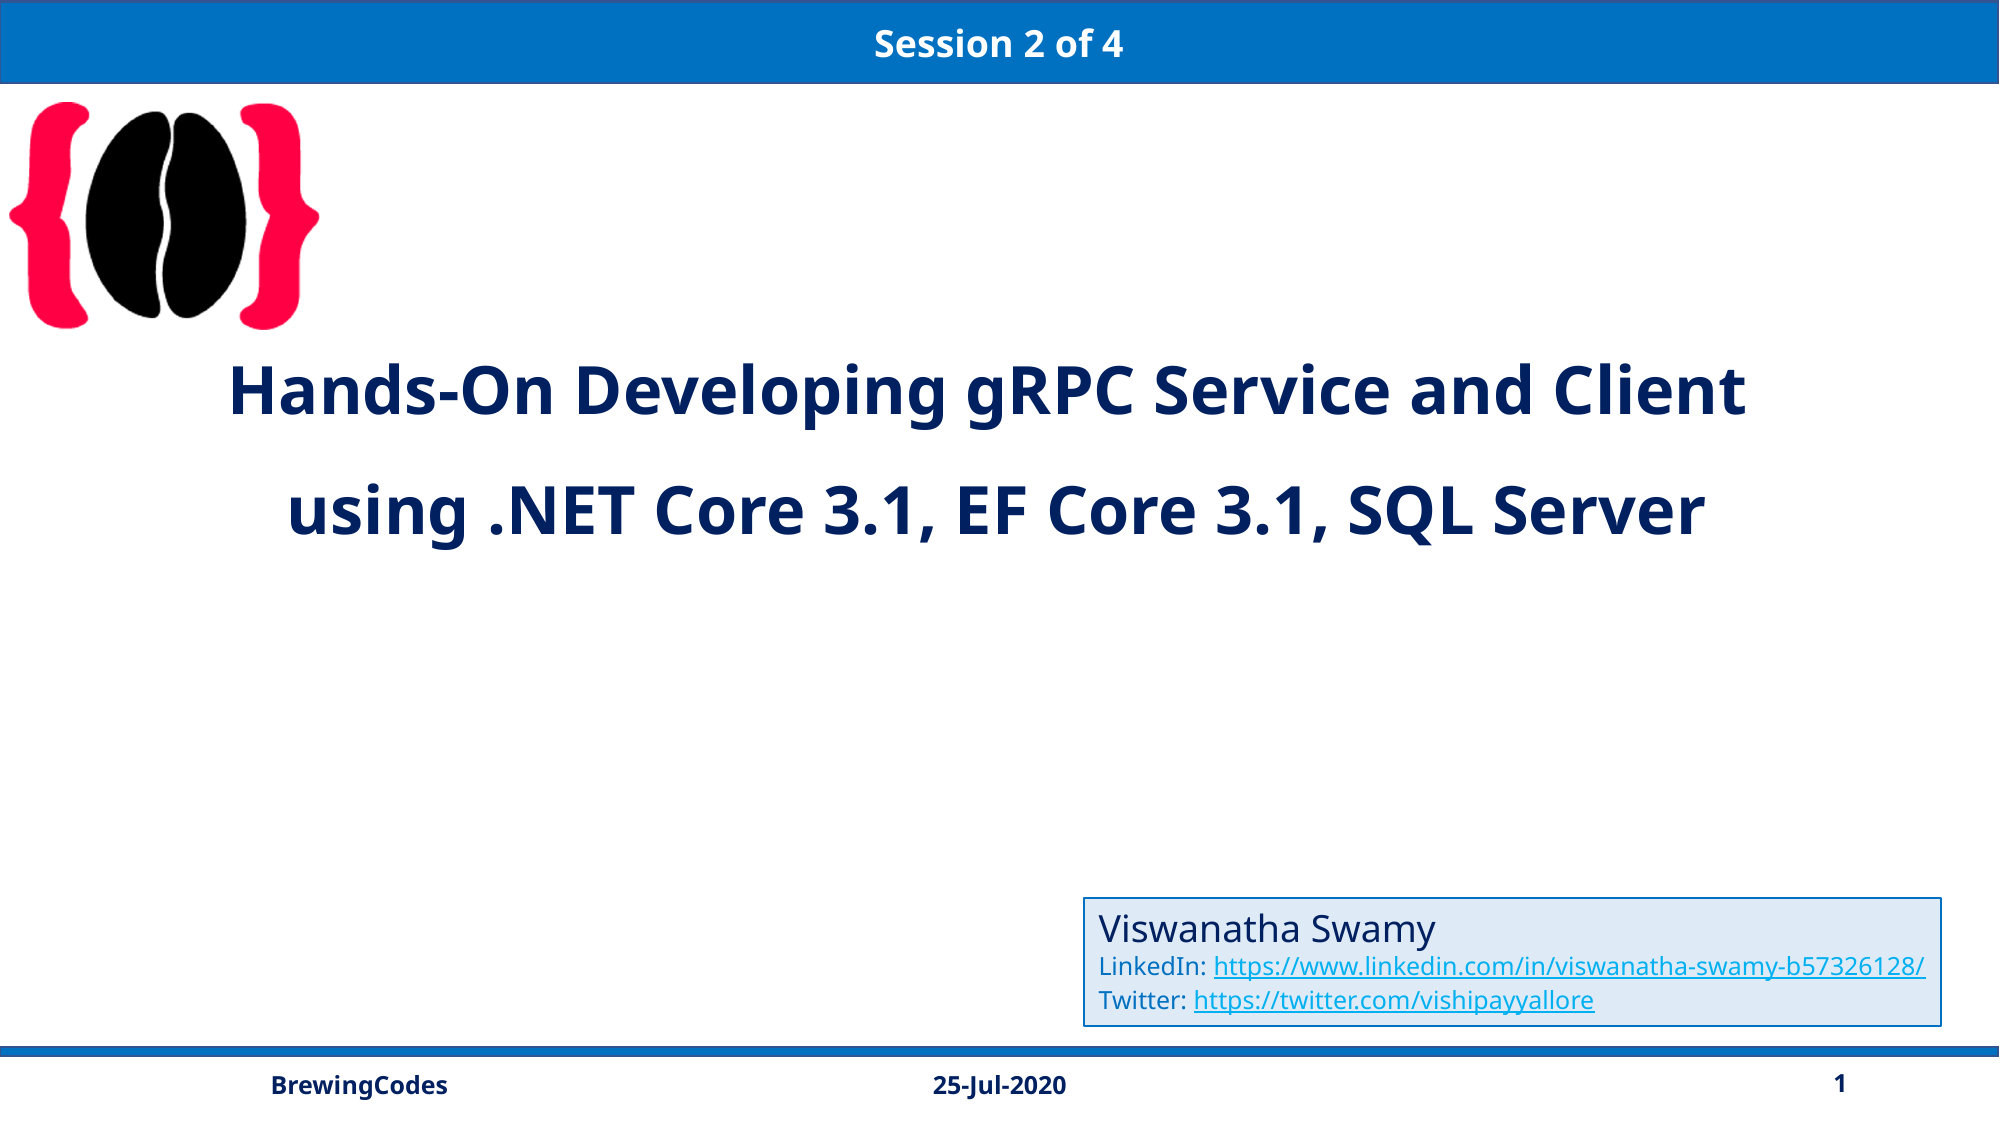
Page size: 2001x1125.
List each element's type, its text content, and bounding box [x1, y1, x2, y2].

picture [1, 53, 327, 378]
text_box Session 2 of 4 [0, 0, 1999, 84]
footer 25-Jul-2020 [697, 1054, 1338, 1115]
text_box Viswanatha Swamy LinkedIn: https://www.linkedin.com/in/viswanatha-swamy-b57326128/ Twitter: https://twitter.com/vishipayyallore [1083, 898, 1941, 1026]
text_box [0, 1046, 1999, 1057]
text_box Hands-On Developing gRPC Service and Client using .NET Core 3.1, EF Core 3.1, SQL Server [213, 300, 1782, 555]
slide_number 1 [1412, 1054, 1863, 1115]
text_box BrewingCodes [21, 1054, 697, 1115]
